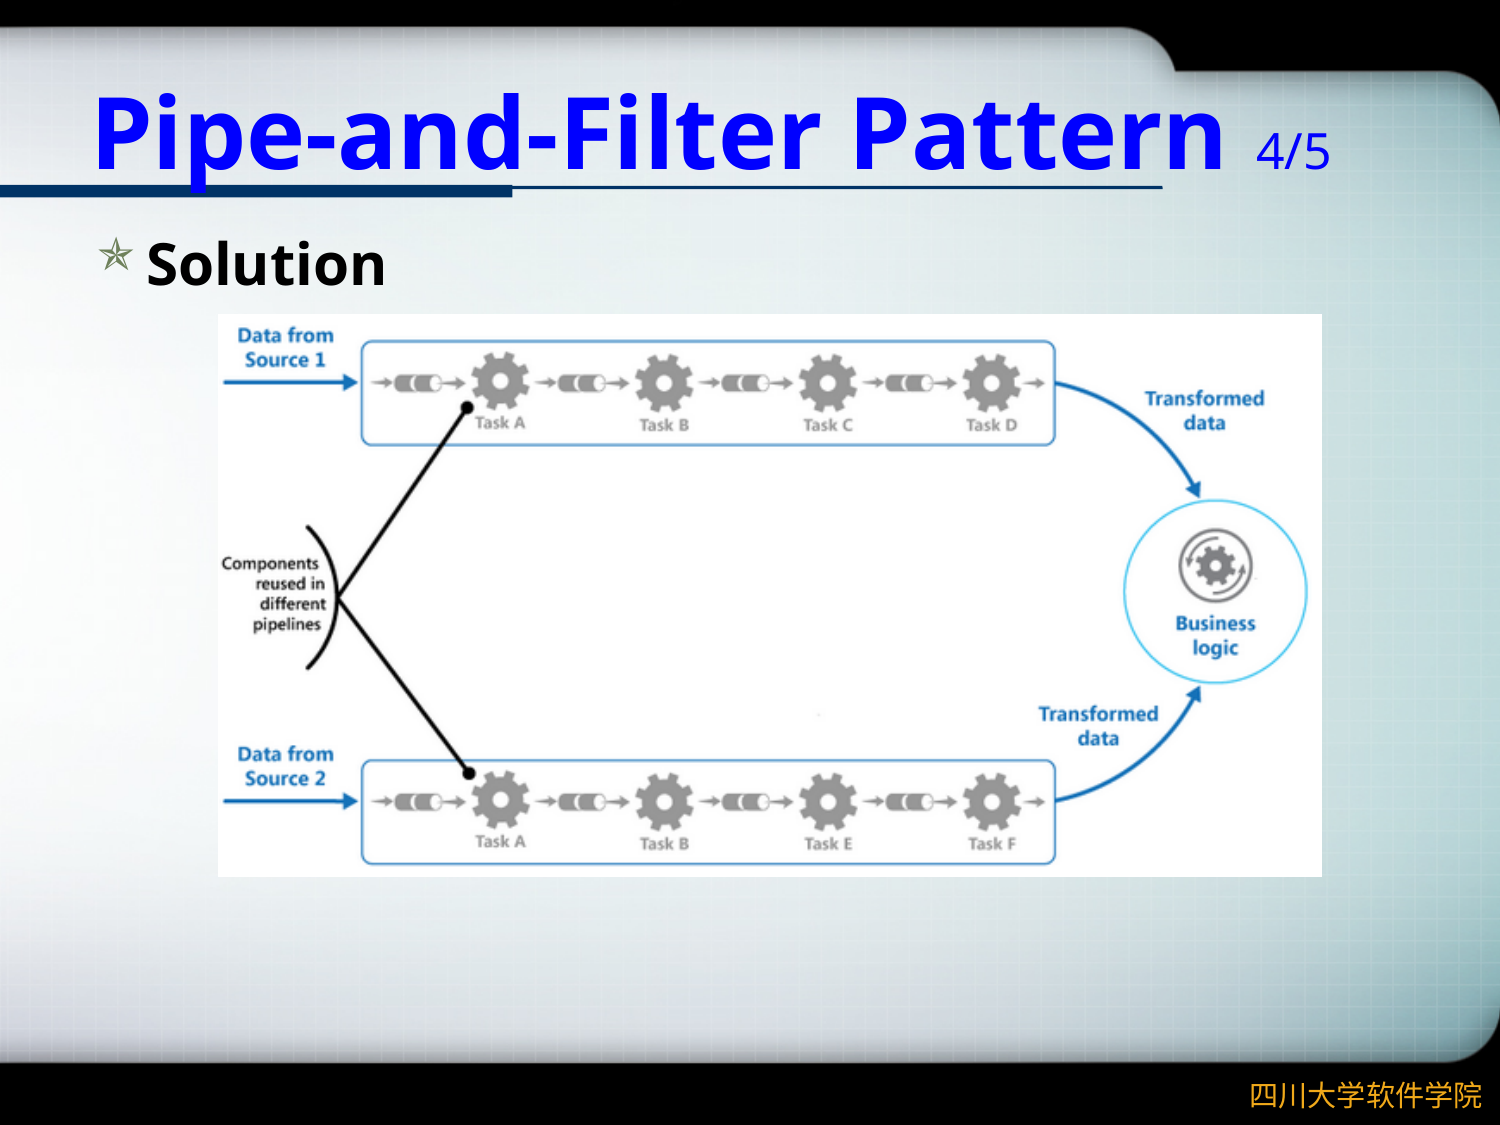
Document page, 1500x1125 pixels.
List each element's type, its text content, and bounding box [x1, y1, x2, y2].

picture [0, 0, 1500, 1125]
list Solution [75, 219, 1482, 1083]
title Pipe-and-Filter Pattern 4/5 [75, 78, 1500, 180]
